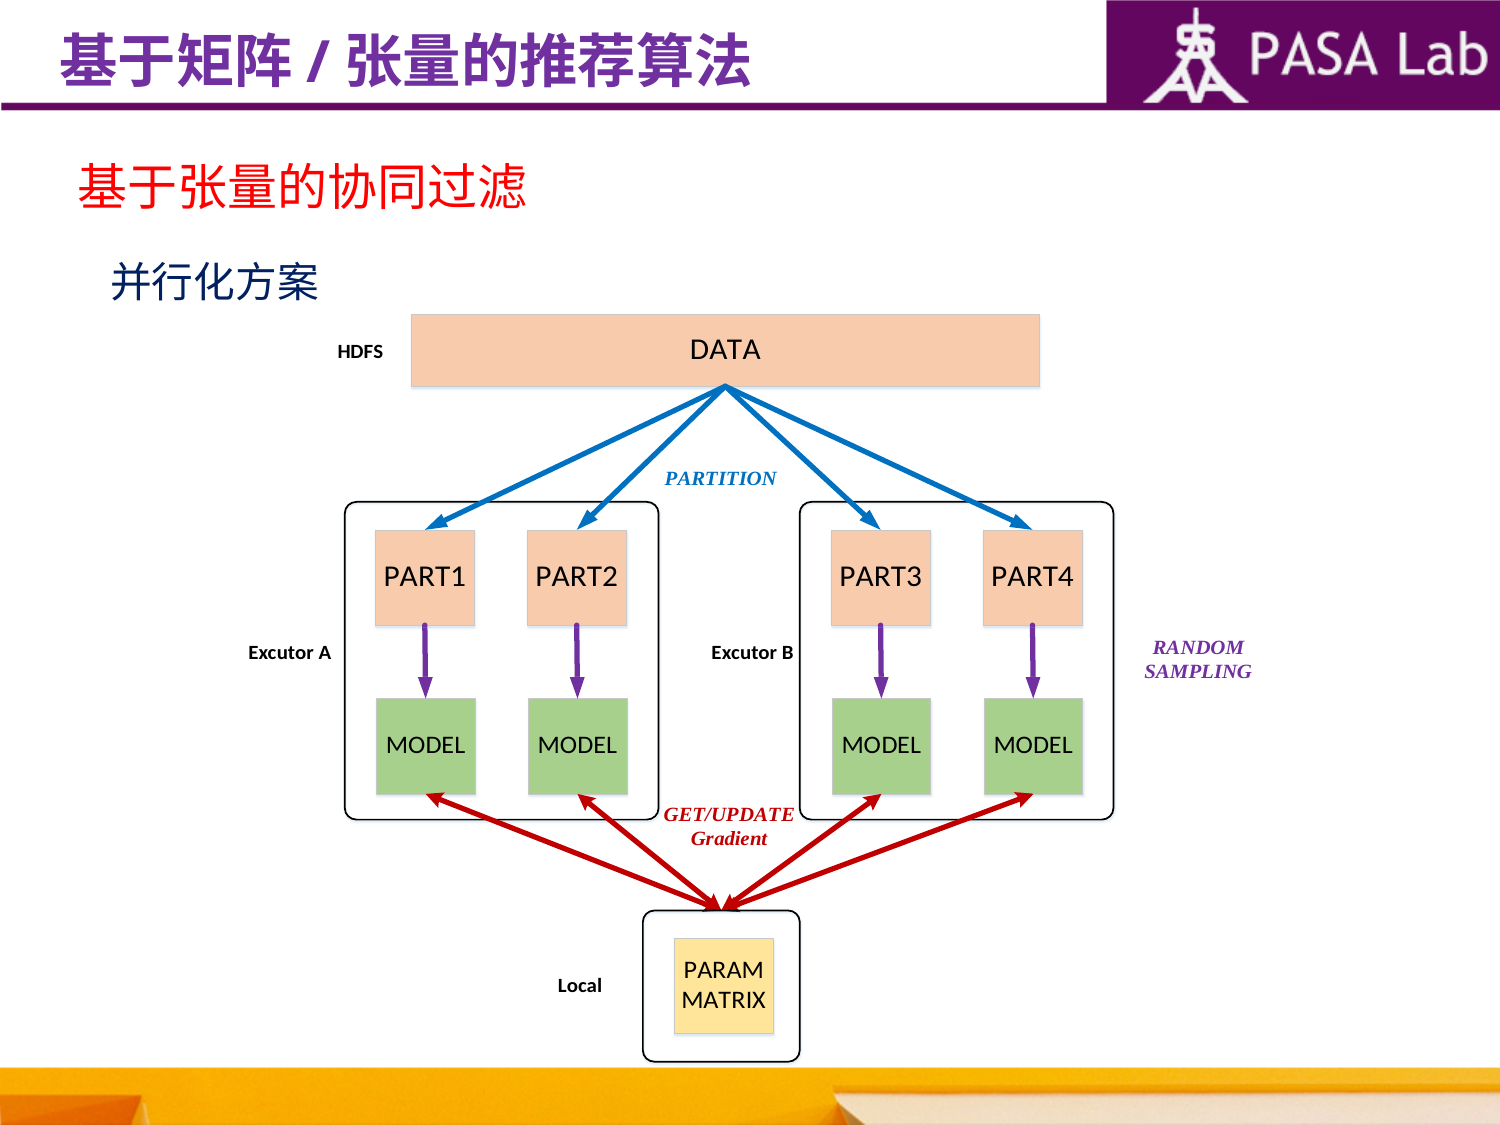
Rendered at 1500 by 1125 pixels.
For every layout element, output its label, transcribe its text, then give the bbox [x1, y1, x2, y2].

text_box 并行化方案 [95, 223, 1500, 314]
picture [0, 0, 1500, 1125]
text_box 基于矩阵/张量的推荐算法 [45, 17, 1082, 102]
text_box 基于张量的协同过滤 [62, 148, 1082, 223]
